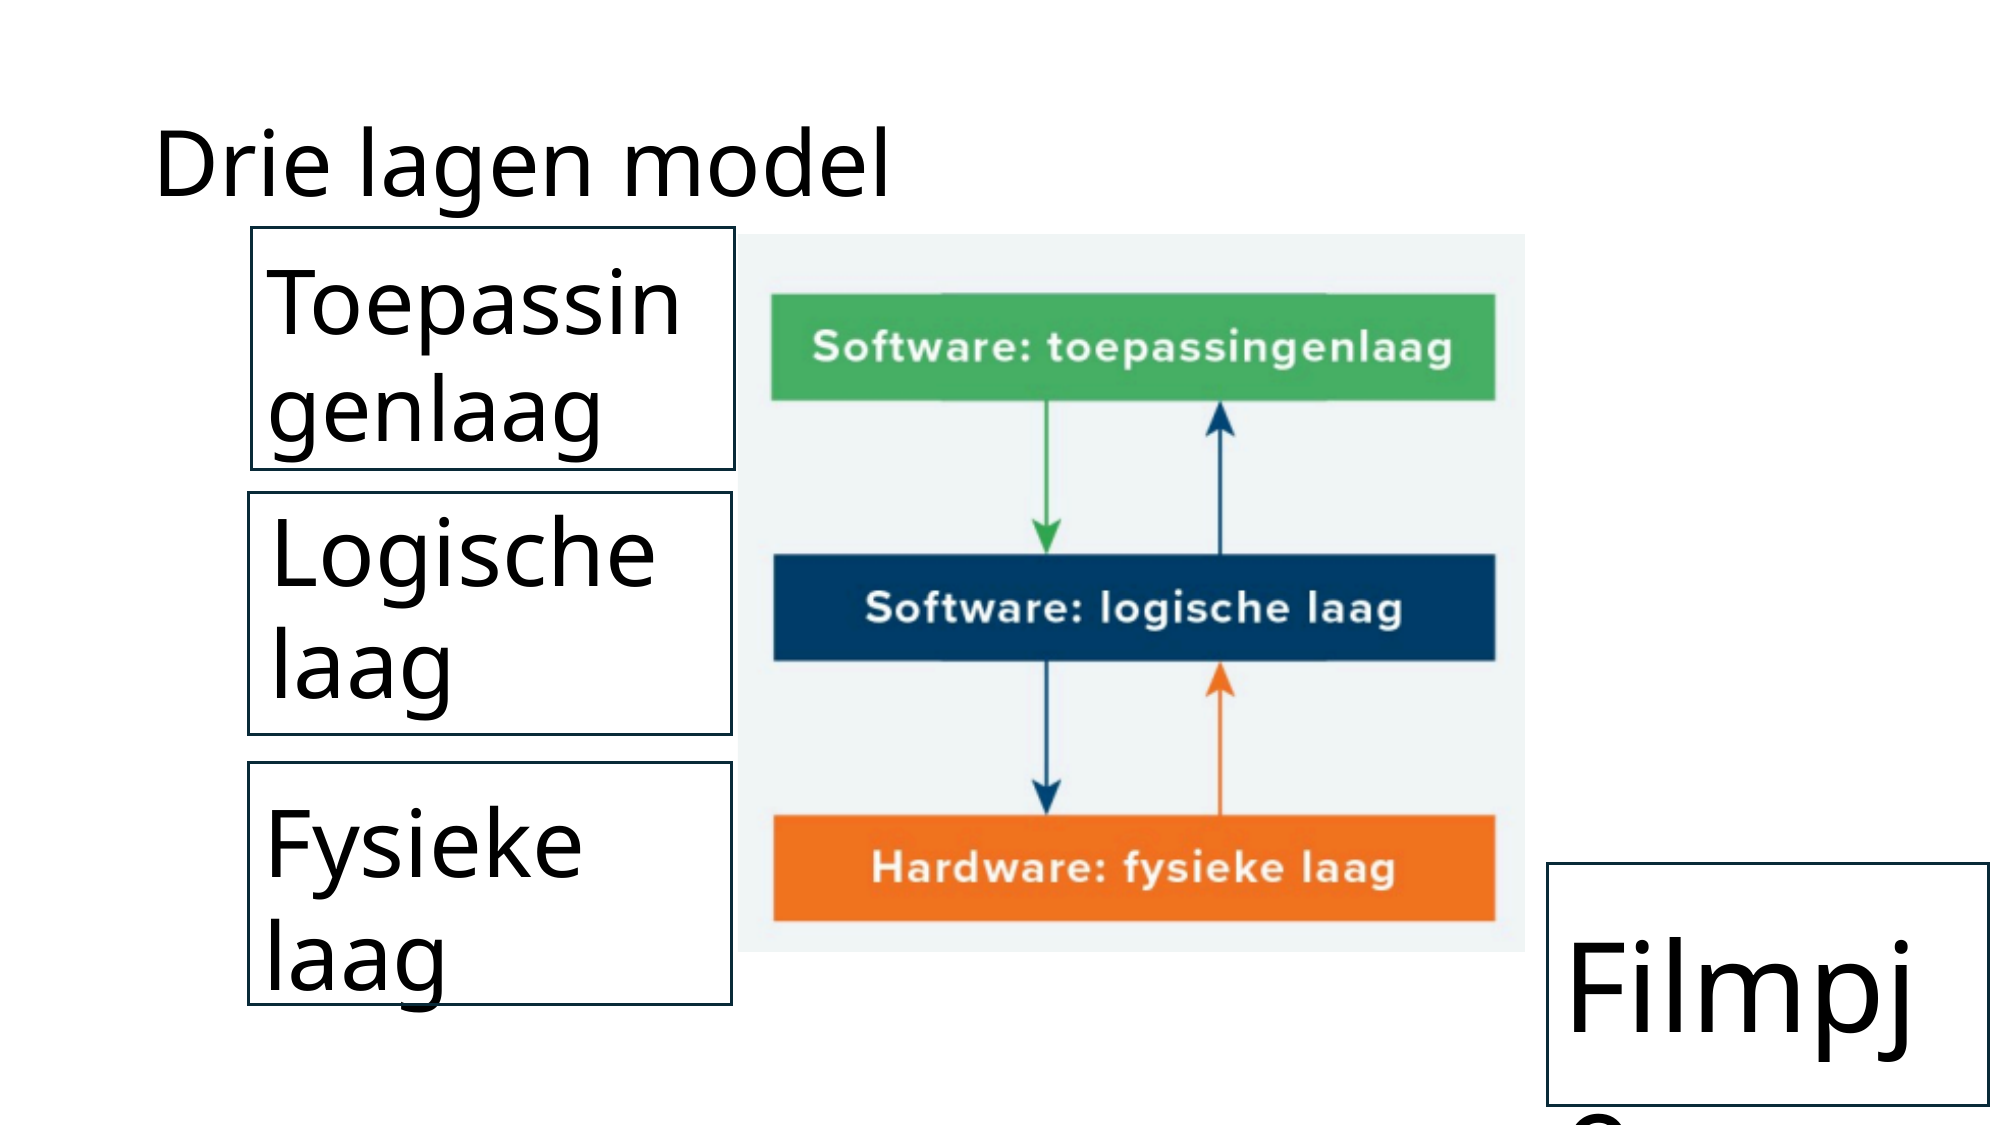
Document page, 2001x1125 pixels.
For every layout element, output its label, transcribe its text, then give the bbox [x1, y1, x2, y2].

text_box Filmpje [1547, 1107, 1989, 1125]
picture [737, 234, 1526, 952]
text_box Fysieke laag [248, 1006, 690, 1017]
text_box [1546, 862, 1990, 1107]
text_box Logische laag [254, 484, 696, 491]
text_box [247, 761, 733, 1006]
title Drie lagen model [137, 58, 1863, 276]
text_box [247, 491, 733, 736]
text_box [250, 226, 736, 471]
